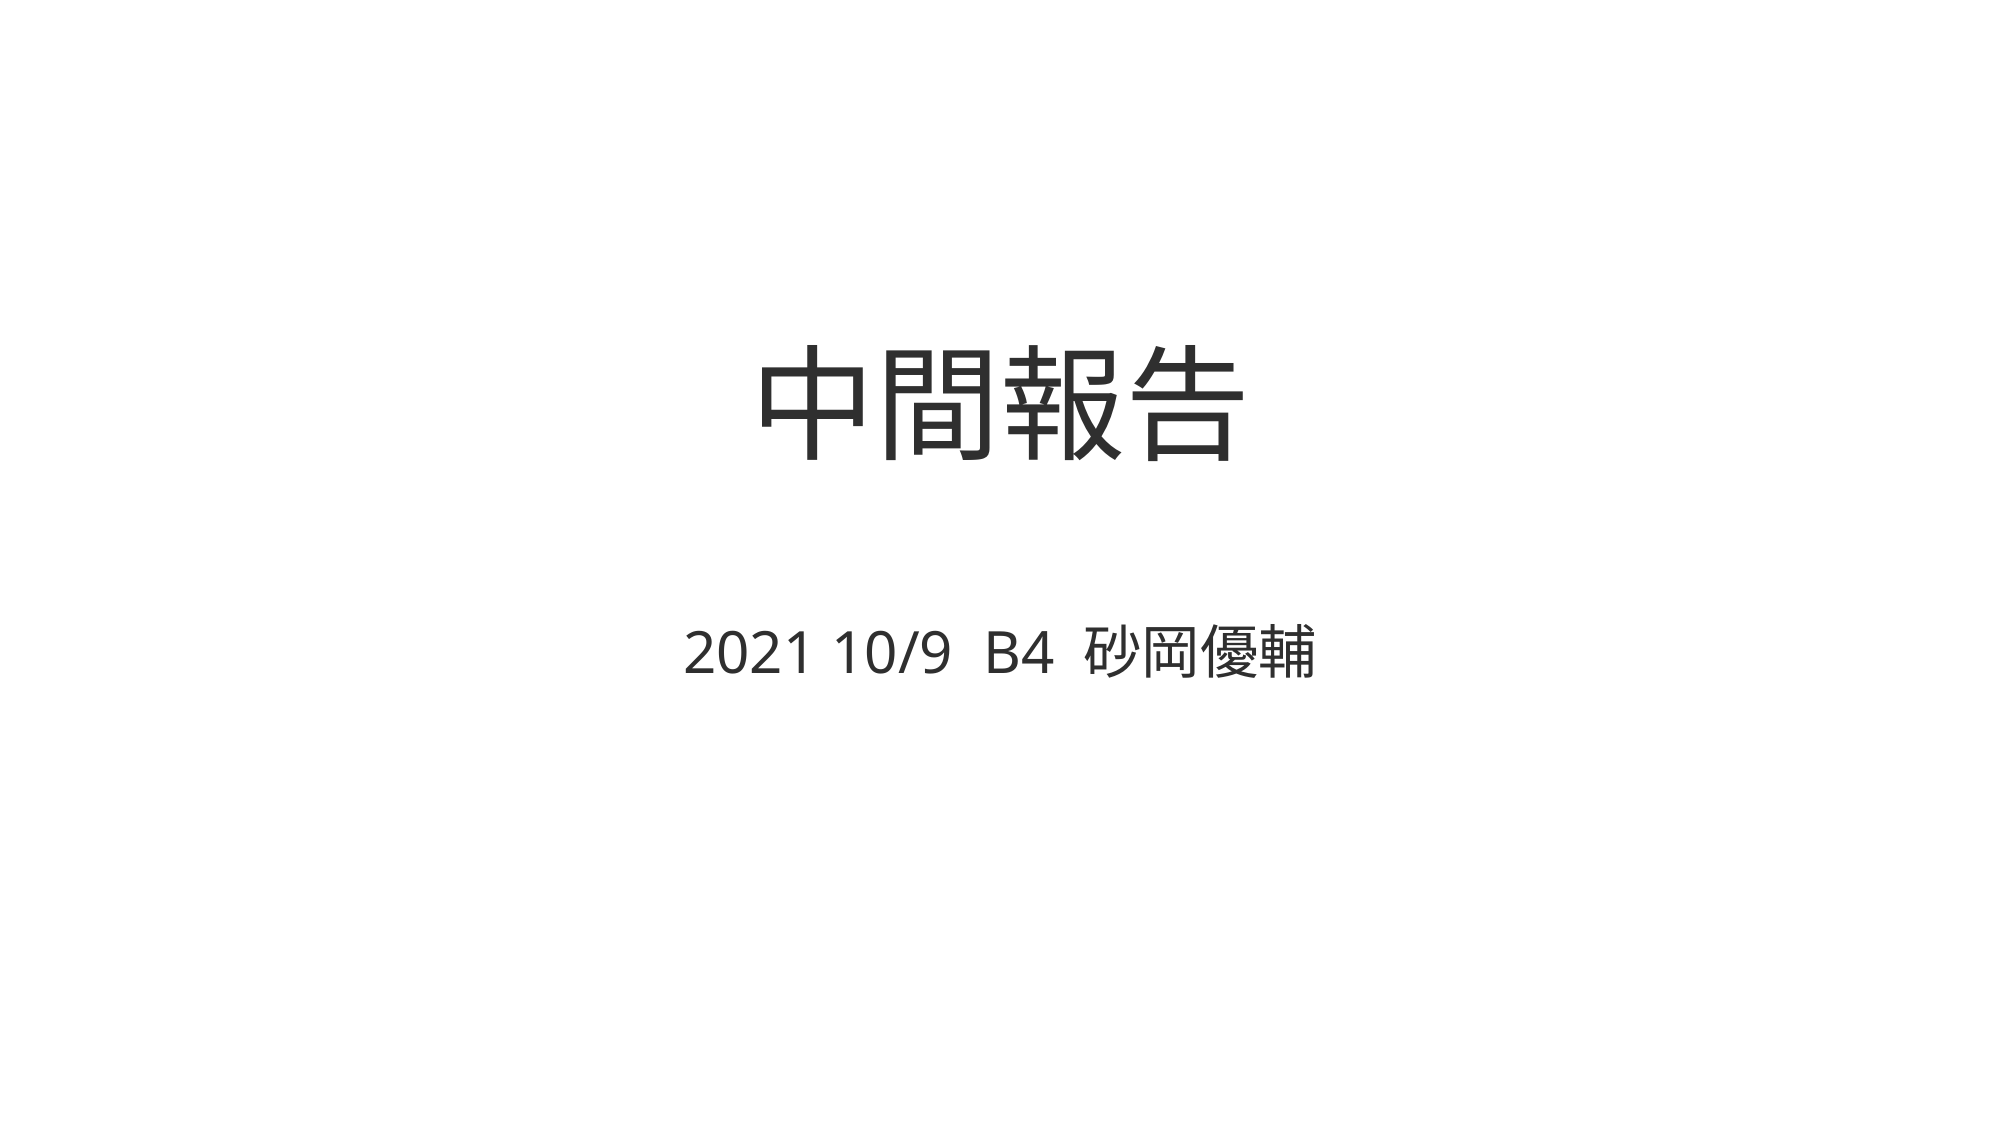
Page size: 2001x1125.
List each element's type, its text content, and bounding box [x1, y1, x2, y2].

list 2021 10/9 B4 砂岡優輔 [287, 586, 1713, 702]
title 中間報告 [628, 318, 1372, 494]
